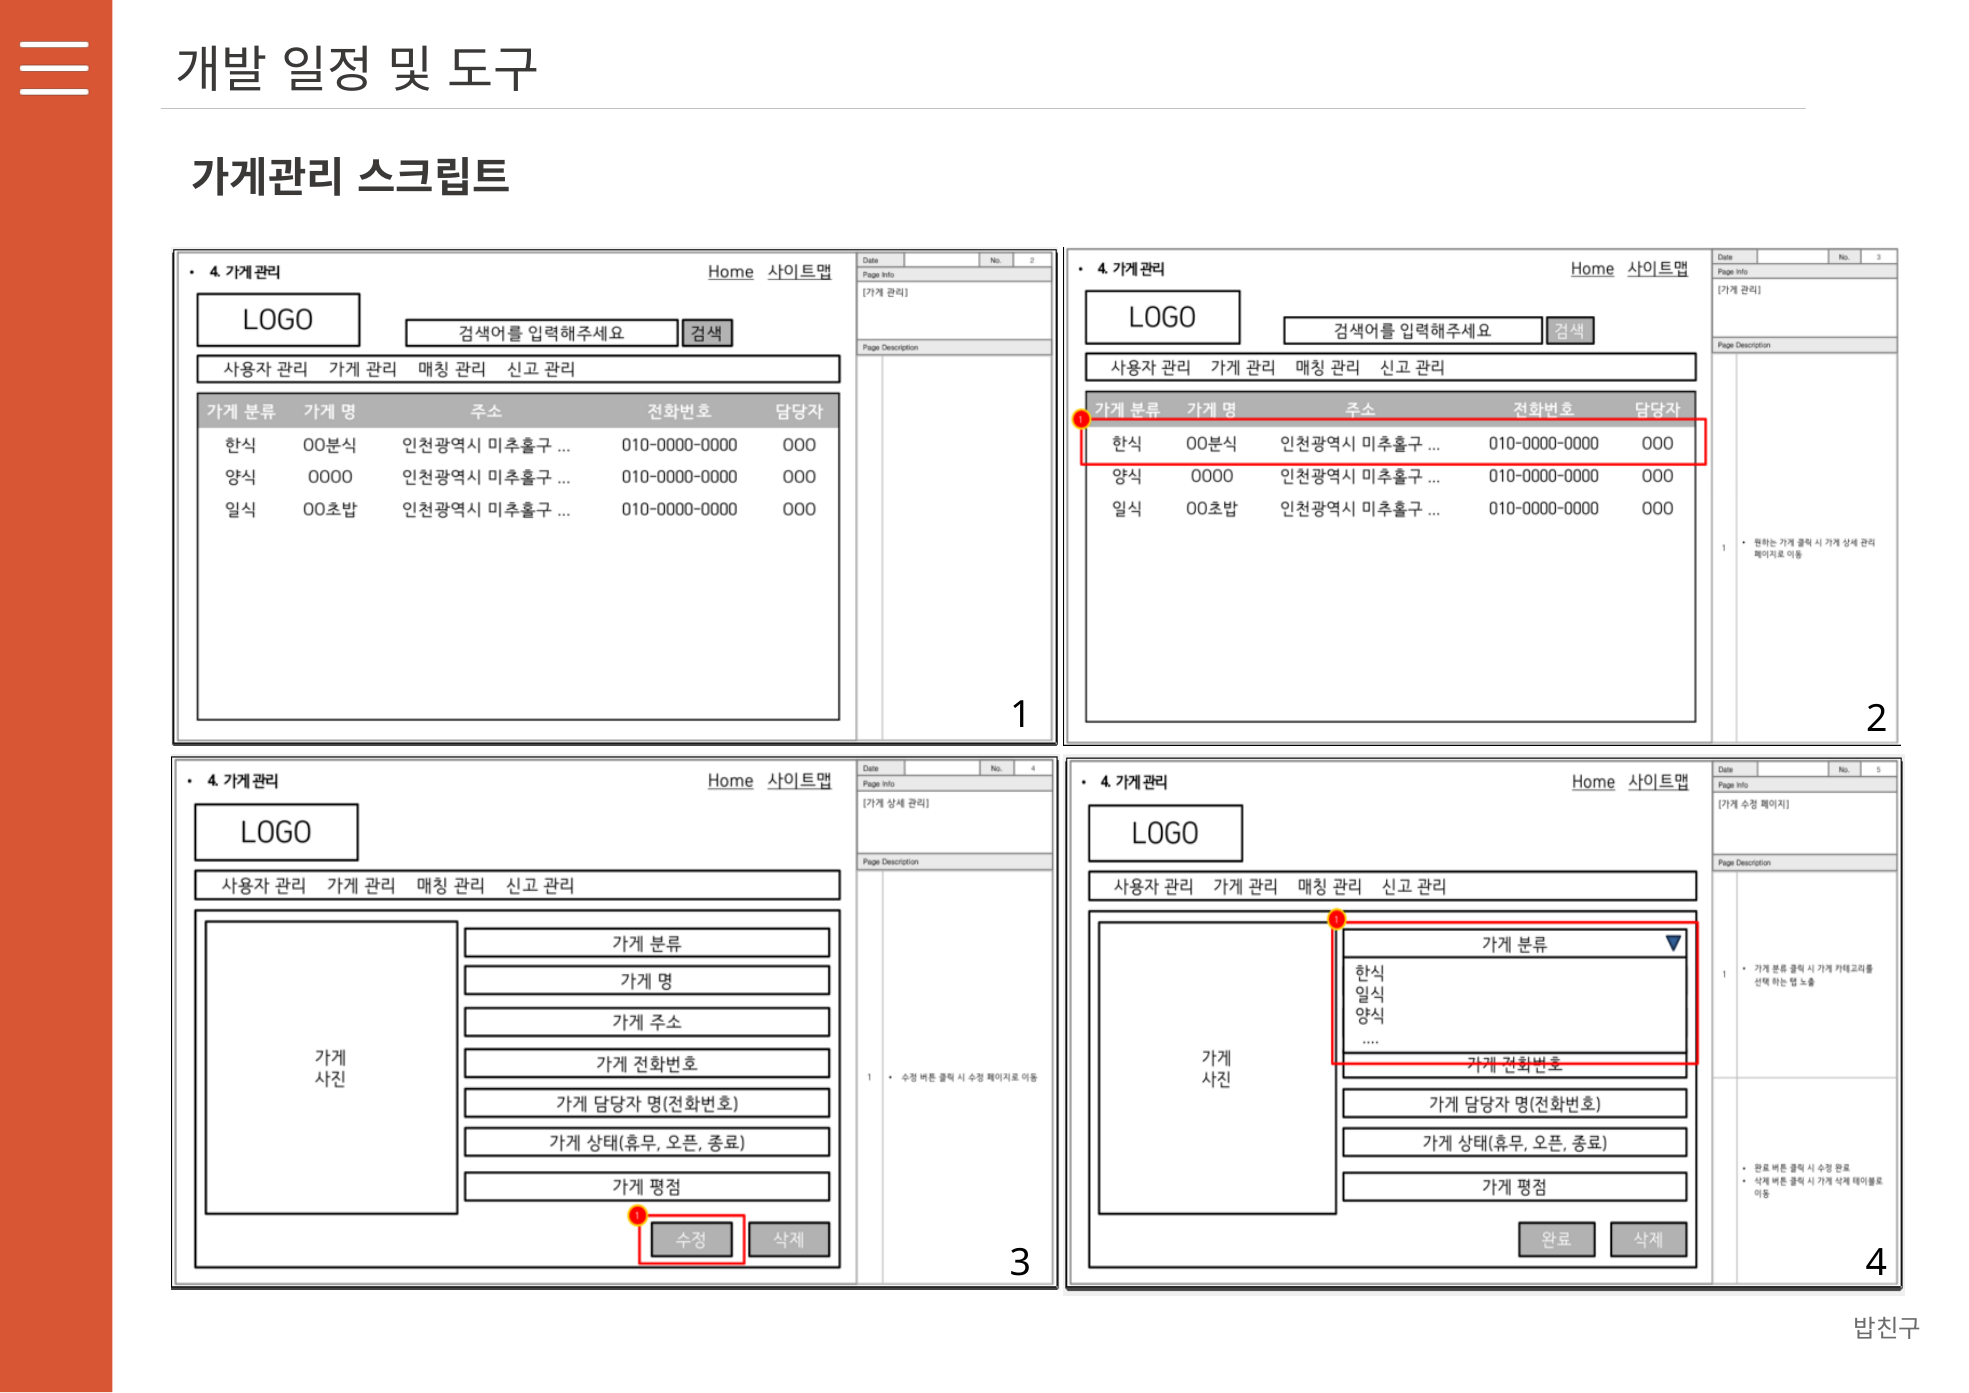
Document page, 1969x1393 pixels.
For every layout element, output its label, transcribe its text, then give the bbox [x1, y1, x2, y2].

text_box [171, 754, 1063, 1290]
text_box 개발 일정 및 도구 [160, 29, 1617, 105]
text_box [171, 248, 1135, 747]
picture [15, 29, 94, 108]
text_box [1063, 754, 1949, 1297]
footer 밥친구 [1271, 1297, 1937, 1365]
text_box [1135, 248, 1949, 747]
text_box 가게관리 스크립트 [176, 142, 527, 208]
